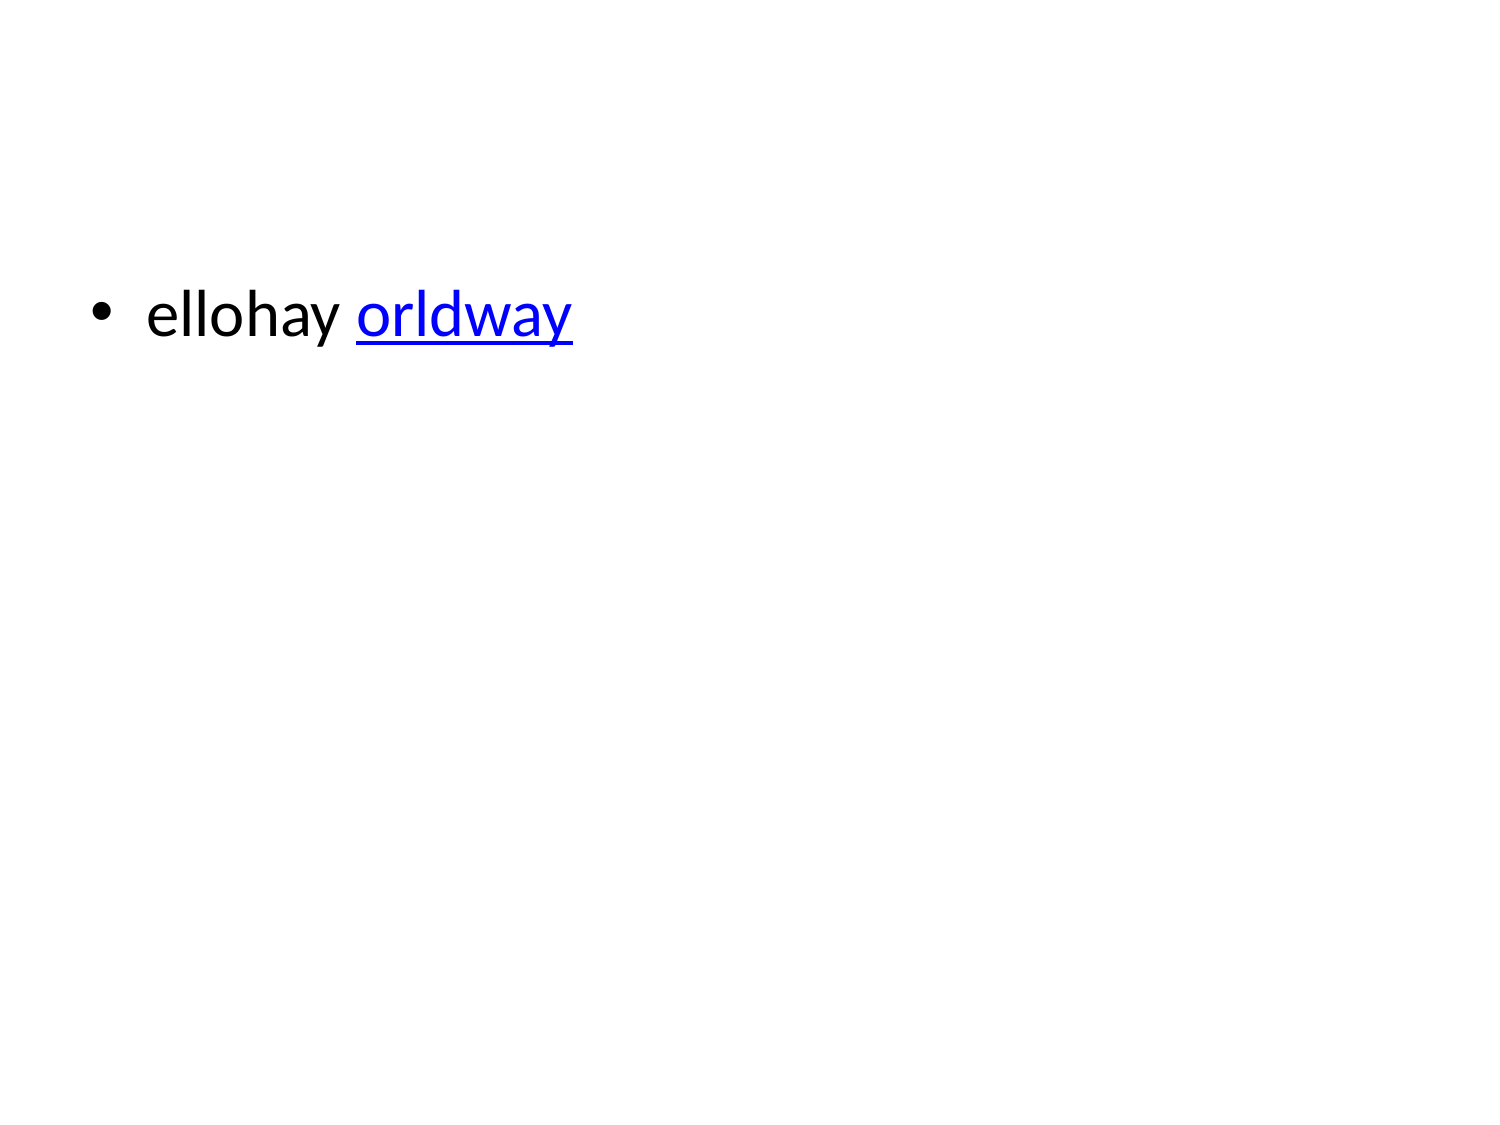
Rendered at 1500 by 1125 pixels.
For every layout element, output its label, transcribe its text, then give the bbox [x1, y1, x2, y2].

list ellohay orldway [75, 262, 1425, 1005]
